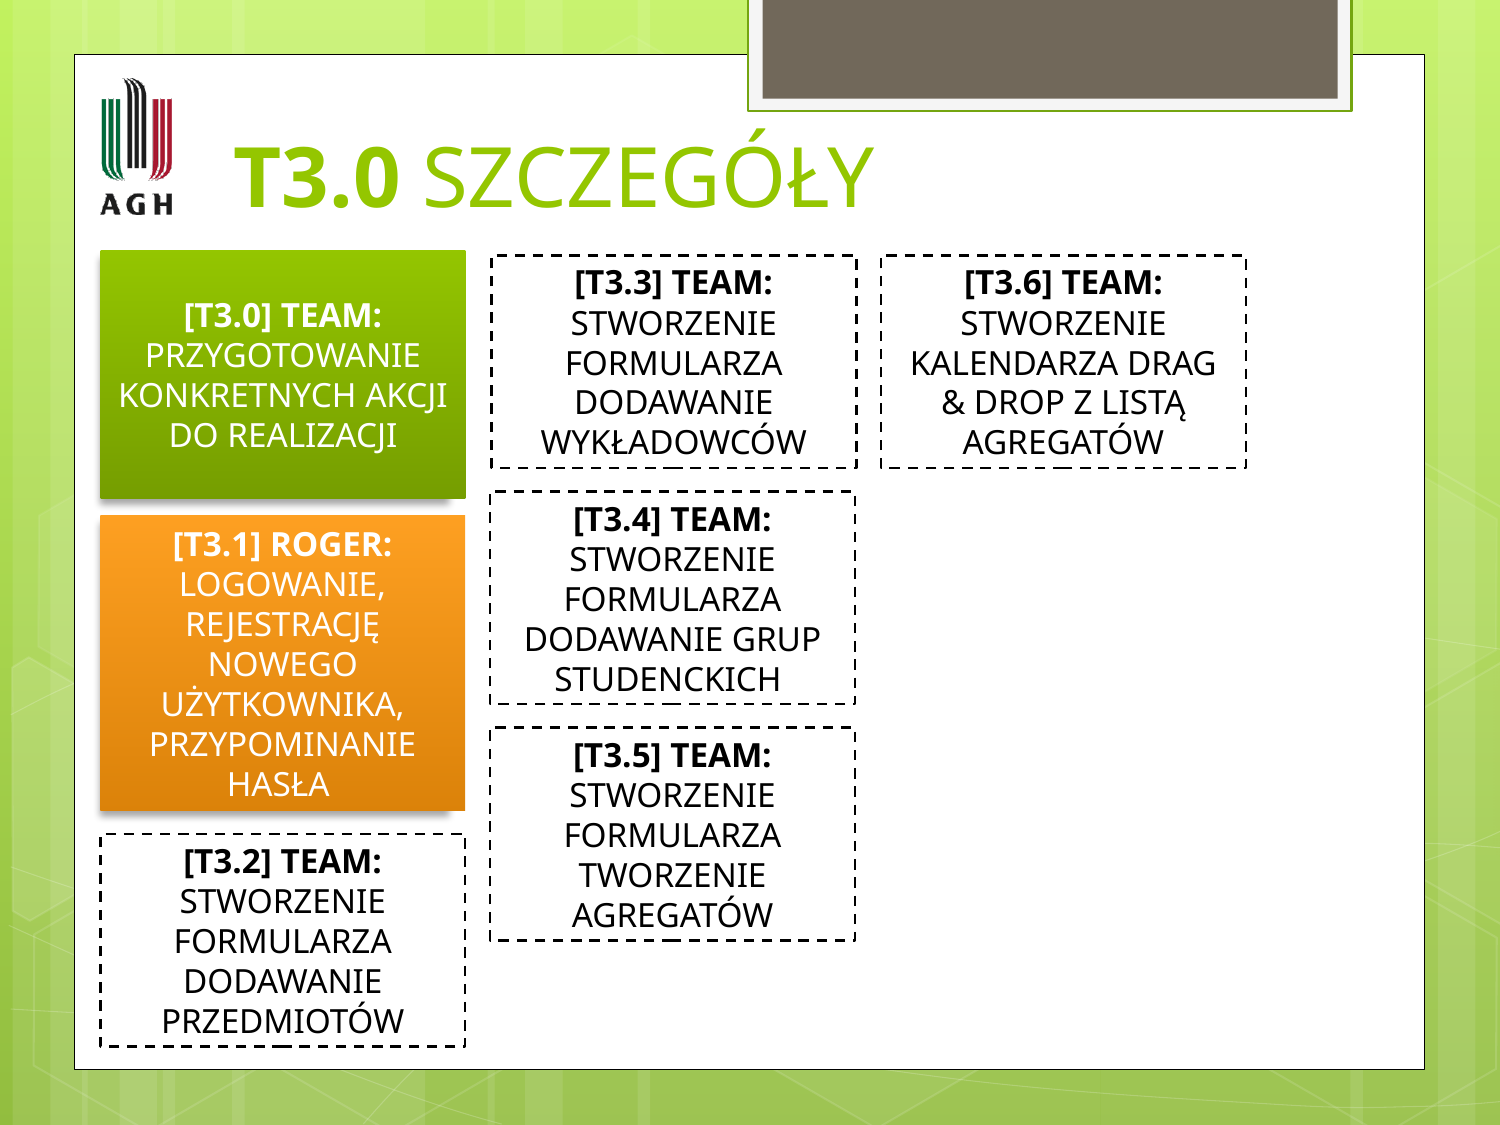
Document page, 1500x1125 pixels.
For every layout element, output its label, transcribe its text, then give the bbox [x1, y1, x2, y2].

text_box [T3.2] TEAM: STWORZENIE FORMULARZA DODAWANIE PRZEDMIOTÓW [99, 833, 466, 1048]
text_box [T3.1] ROGER: LOGOWANIE, REJESTRACJĘ NOWEGO UŻYTKOWNIKA, PRZYPOMINANIE HASŁA [100, 515, 466, 811]
text_box [T3.5] TEAM: STWORZENIE FORMULARZA TWORZENIE AGREGATÓW [489, 726, 856, 942]
picture [100, 77, 172, 216]
text_box [T3.4] TEAM: STWORZENIE FORMULARZA DODAWANIE GRUP STUDENCKICH [489, 490, 856, 705]
text_box [T3.0] TEAM: PRZYGOTOWANIE KONKRETNYCH AKCJI DO REALIZACJI [100, 250, 466, 499]
title T3.0 SZCZEGÓŁY [218, 113, 1371, 232]
text_box [T3.6] TEAM: STWORZENIE KALENDARZA DRAG & DROP Z LISTĄ AGREGATÓW [880, 254, 1247, 469]
text_box [T3.3] TEAM: STWORZENIE FORMULARZA DODAWANIE WYKŁADOWCÓW [490, 254, 858, 469]
